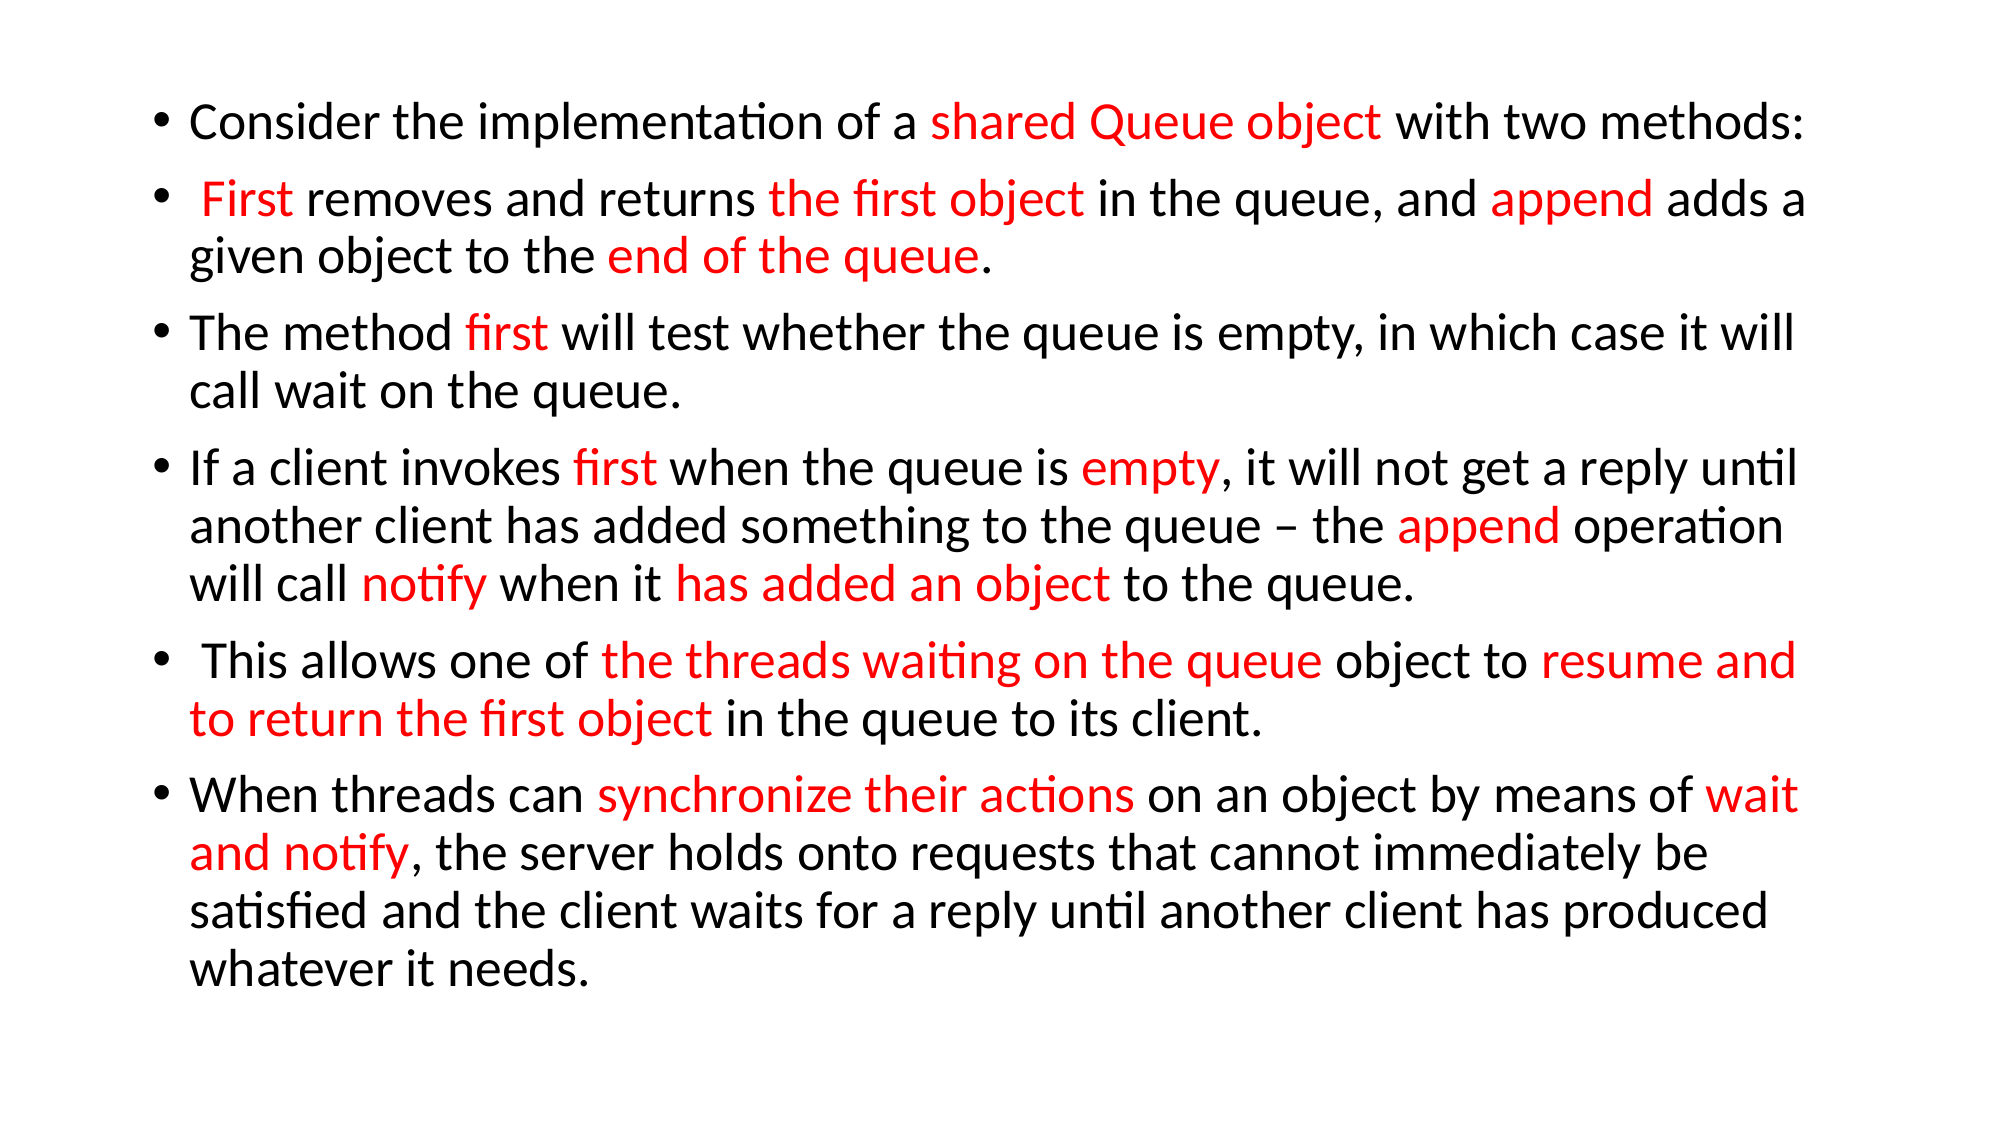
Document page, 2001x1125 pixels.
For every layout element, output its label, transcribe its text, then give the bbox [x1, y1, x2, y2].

list Consider the implementation of a shared Queue object with two methods: First removes and returns the first object in the queue, and append adds a given object to the end of the queue. The method first will test whether the queue is empty, in which case it will call wait on the queue. If a client invokes first when the queue is empty, it will not get a reply until another client has added something to the queue – the append operation will call notify when it has added an object to the queue. This allows one of the threads waiting on the queue object to resume and to return the first object in the queue to its client. When threads can synchronize their actions on an object by means of wait and notify, the server holds onto requests that cannot immediately be satisfied and the client waits for a reply until another client has produced whatever it needs. [137, 85, 1863, 1014]
